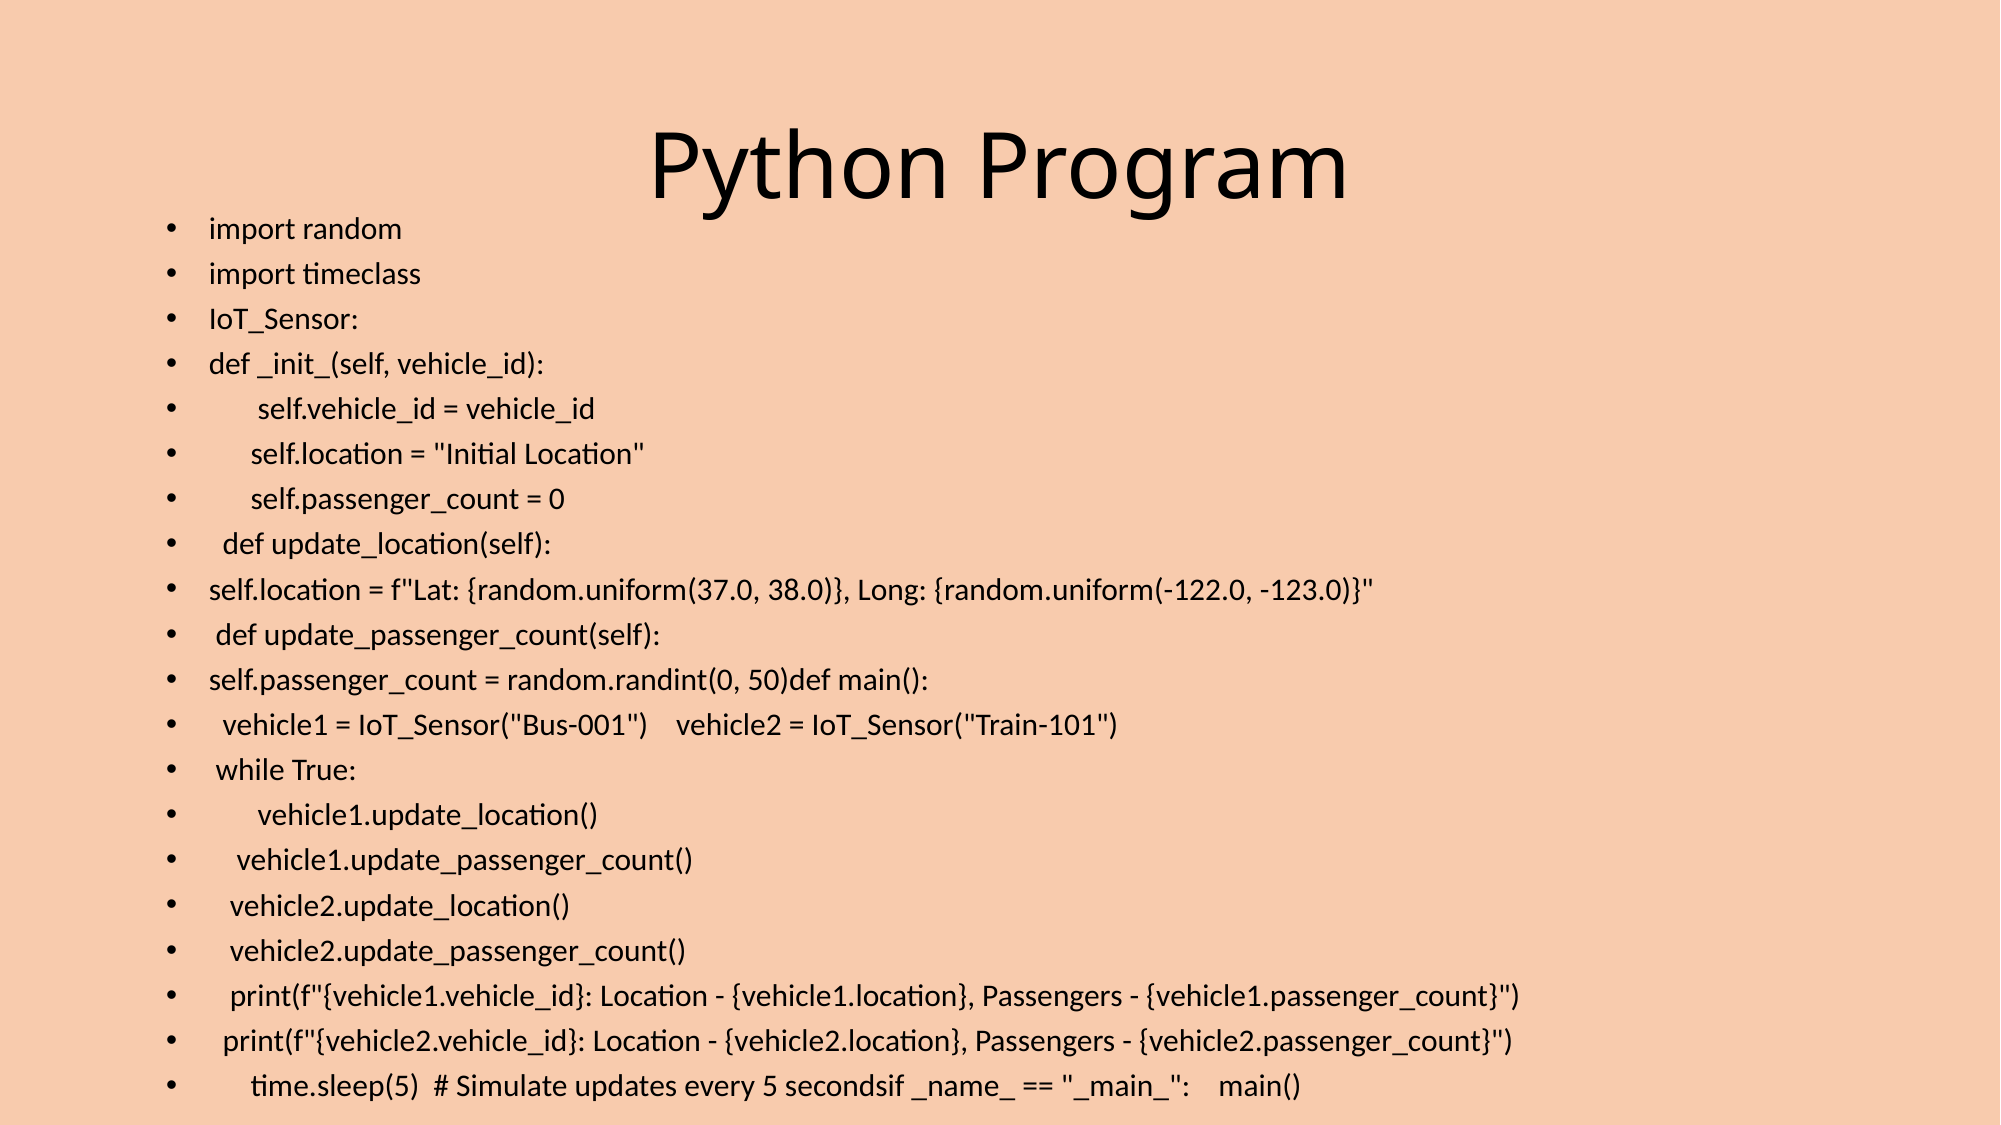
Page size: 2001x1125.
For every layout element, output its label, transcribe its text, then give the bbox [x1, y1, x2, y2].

list import random import timeclass IoT_Sensor: def _init_(self, vehicle_id): self.vehicle_id = vehicle_id self.location = "Initial Location" self.passenger_count = 0 def update_location(self): self.location = f"Lat: {random.uniform(37.0, 38.0)}, Long: {random.uniform(-122.0, -123.0)}" def update_passenger_count(self): self.passenger_count = random.randint(0, 50)def main(): vehicle1 = IoT_Sensor("Bus-001") vehicle2 = IoT_Sensor("Train-101") while True: vehicle1.update_location() vehicle1.update_passenger_count() vehicle2.update_location() vehicle2.update_passenger_count() print(f"{vehicle1.vehicle_id}: Location - {vehicle1.location}, Passengers - {vehicle1.passenger_count}") print(f"{vehicle2.vehicle_id}: Location - {vehicle2.location}, Passengers - {vehicle2.passenger_count}") time.sleep(5) # Simulate updates every 5 secondsif _name_ == "_main_": main() [151, 204, 1950, 1125]
title Python Program [137, 59, 1863, 278]
